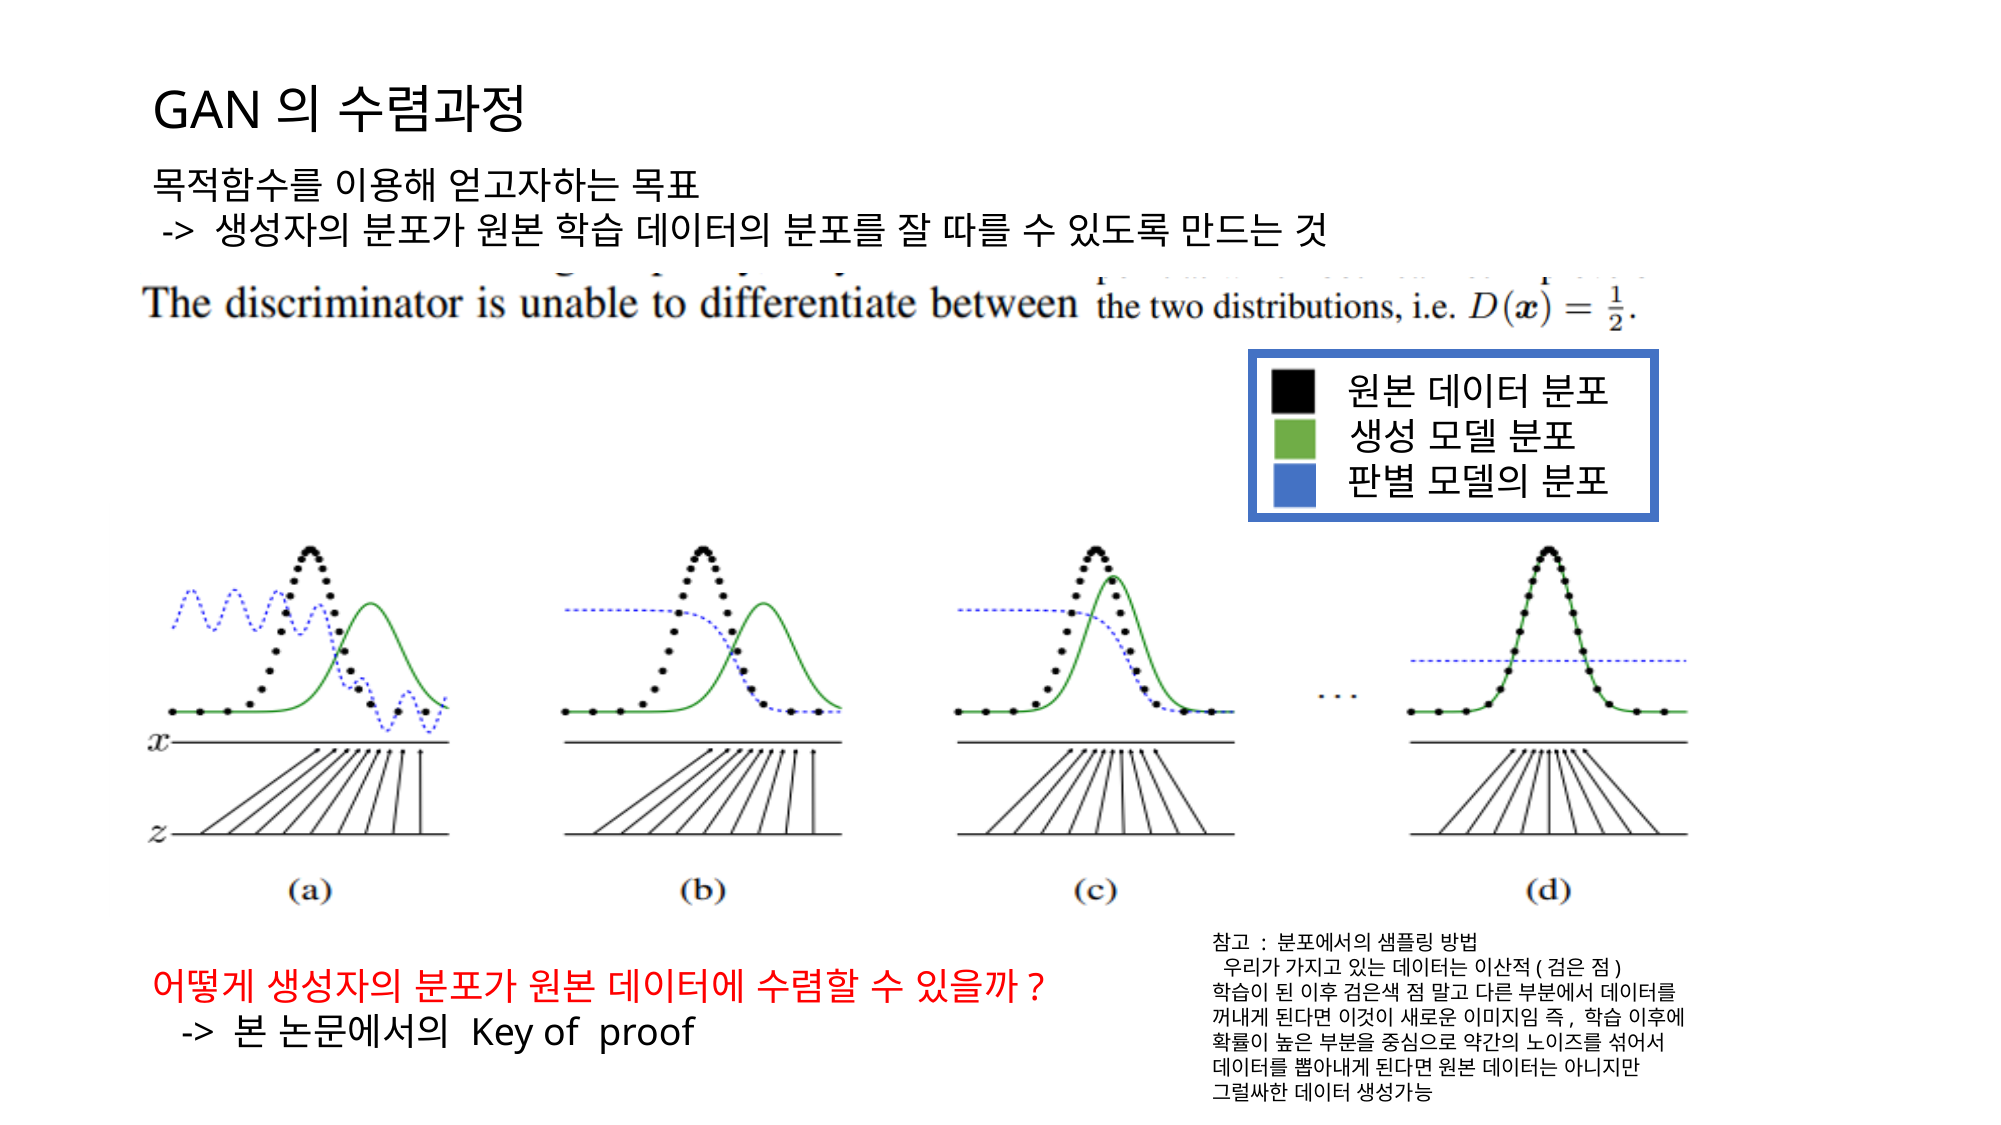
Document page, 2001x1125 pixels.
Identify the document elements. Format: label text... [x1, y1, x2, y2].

picture [1265, 365, 1320, 461]
text_box 원본 데이터 분포 생성 모델 분포 판별 모델의 분포 [1252, 352, 1656, 503]
picture [140, 273, 1655, 342]
picture [1273, 462, 1316, 509]
text_box 목적함수를 이용해 얻고자하는 목표 -> 생성자의 분포가 원본 학습 데이터의 분포를 잘 따를 수 있도록 만드는 것 [137, 154, 1736, 304]
title GAN의 수렴과정 [137, 62, 1668, 154]
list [108, 503, 1727, 917]
text_box 어떻게 생성자의 분포가 원본 데이터에 수렴할 수 있을까? -> 본 논문에서의 Key of proof [137, 955, 1197, 1061]
text_box 참고 : 분포에서의 샘플링 방법 우리가 가지고 있는 데이터는 이산적(검은 점) 학습이 된 이후 검은색 점 말고 다른 부분에서 데이터를 꺼내게 된다면 이것이 새로운 이미지임 즉, 학습 이후에 확률이 높은 부분을 중심으로 약간의 노이즈를 섞어서 데이터를 뽑아내게 된다면 원본 데이터는 아니지만 그럴싸한 데이터 생성가능 [1197, 922, 1727, 1112]
